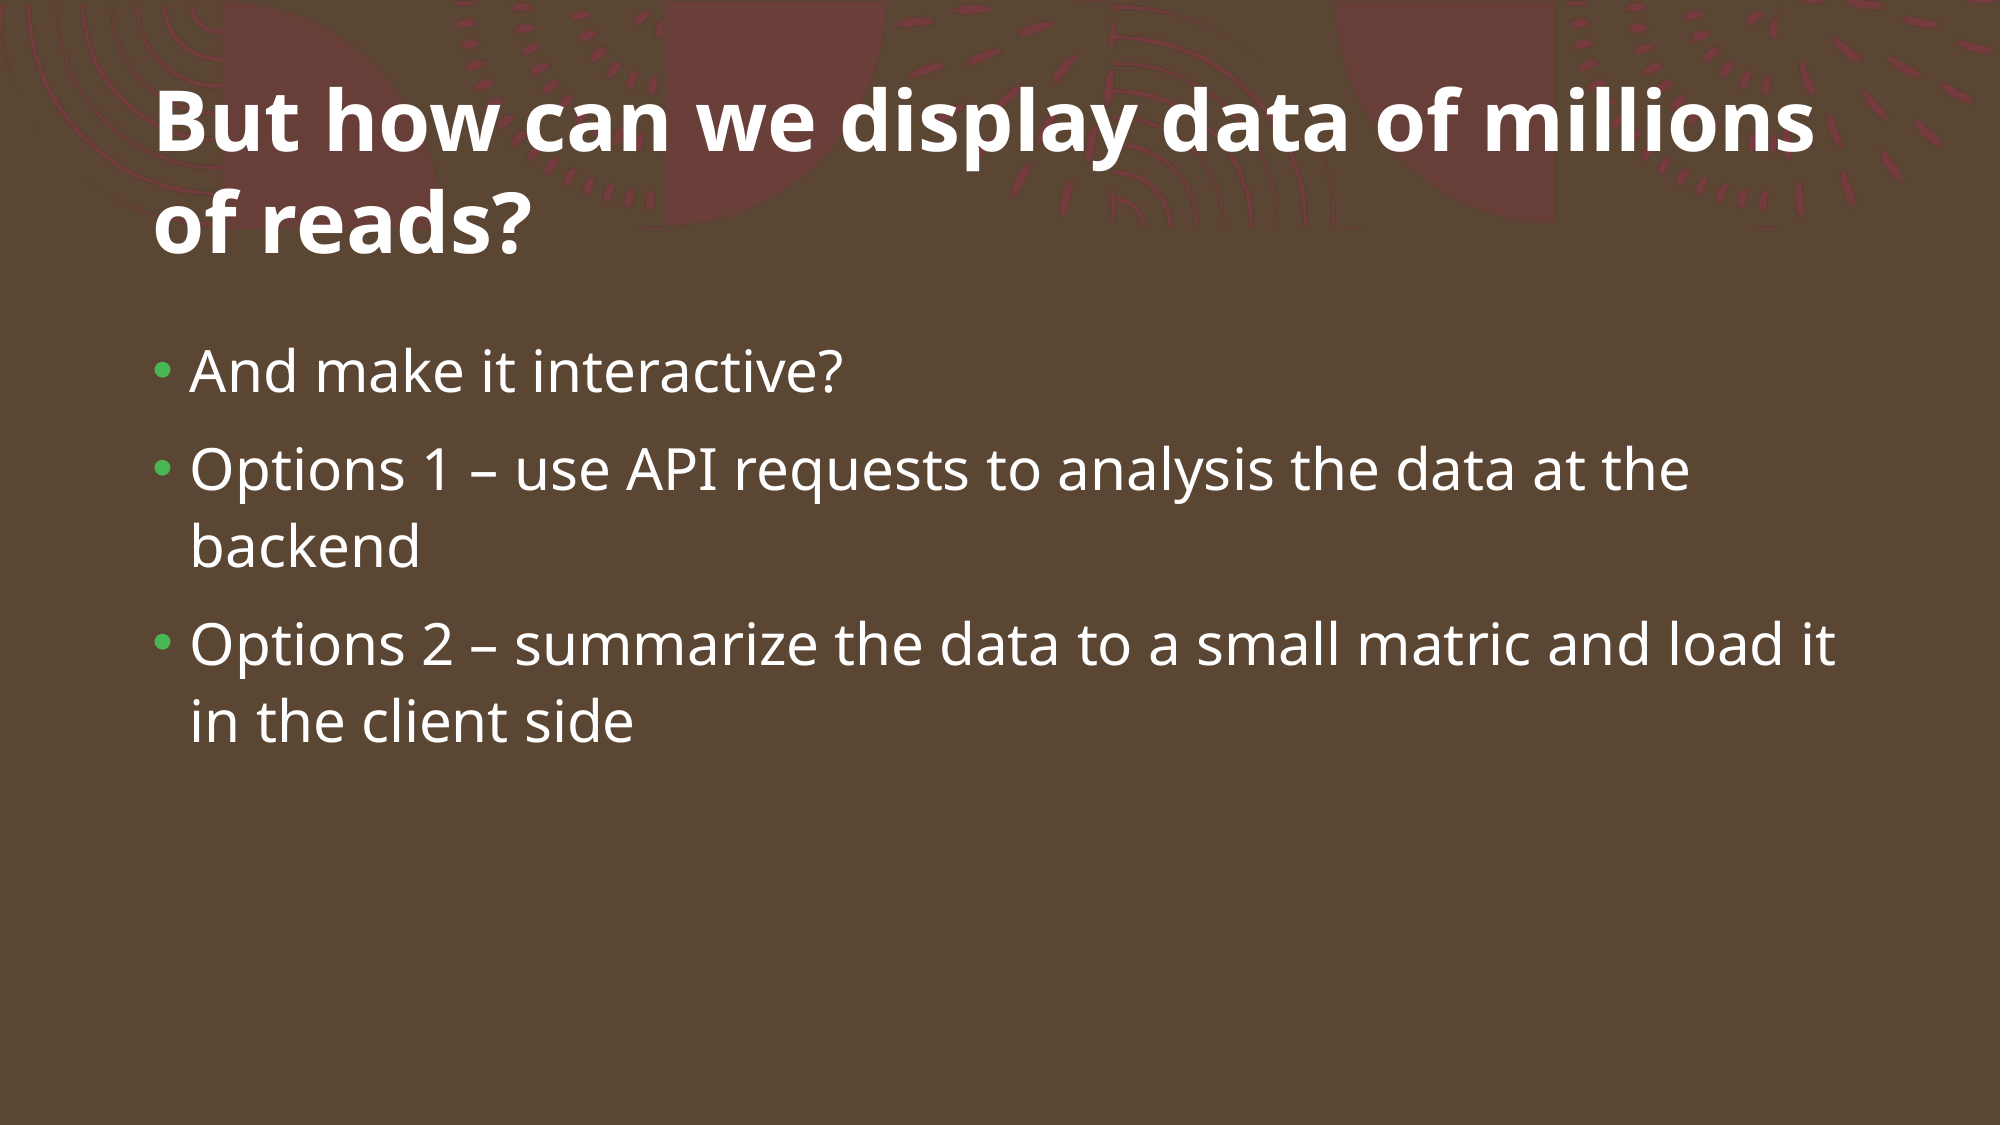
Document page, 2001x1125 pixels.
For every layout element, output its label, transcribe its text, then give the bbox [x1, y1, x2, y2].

list And make it interactive? Options 1 – use API requests to analysis the data at the backend Options 2 – summarize the data to a small matric and load it in the client side [137, 319, 1863, 1009]
title But how can we display data of millions of reads? [137, 60, 1863, 278]
